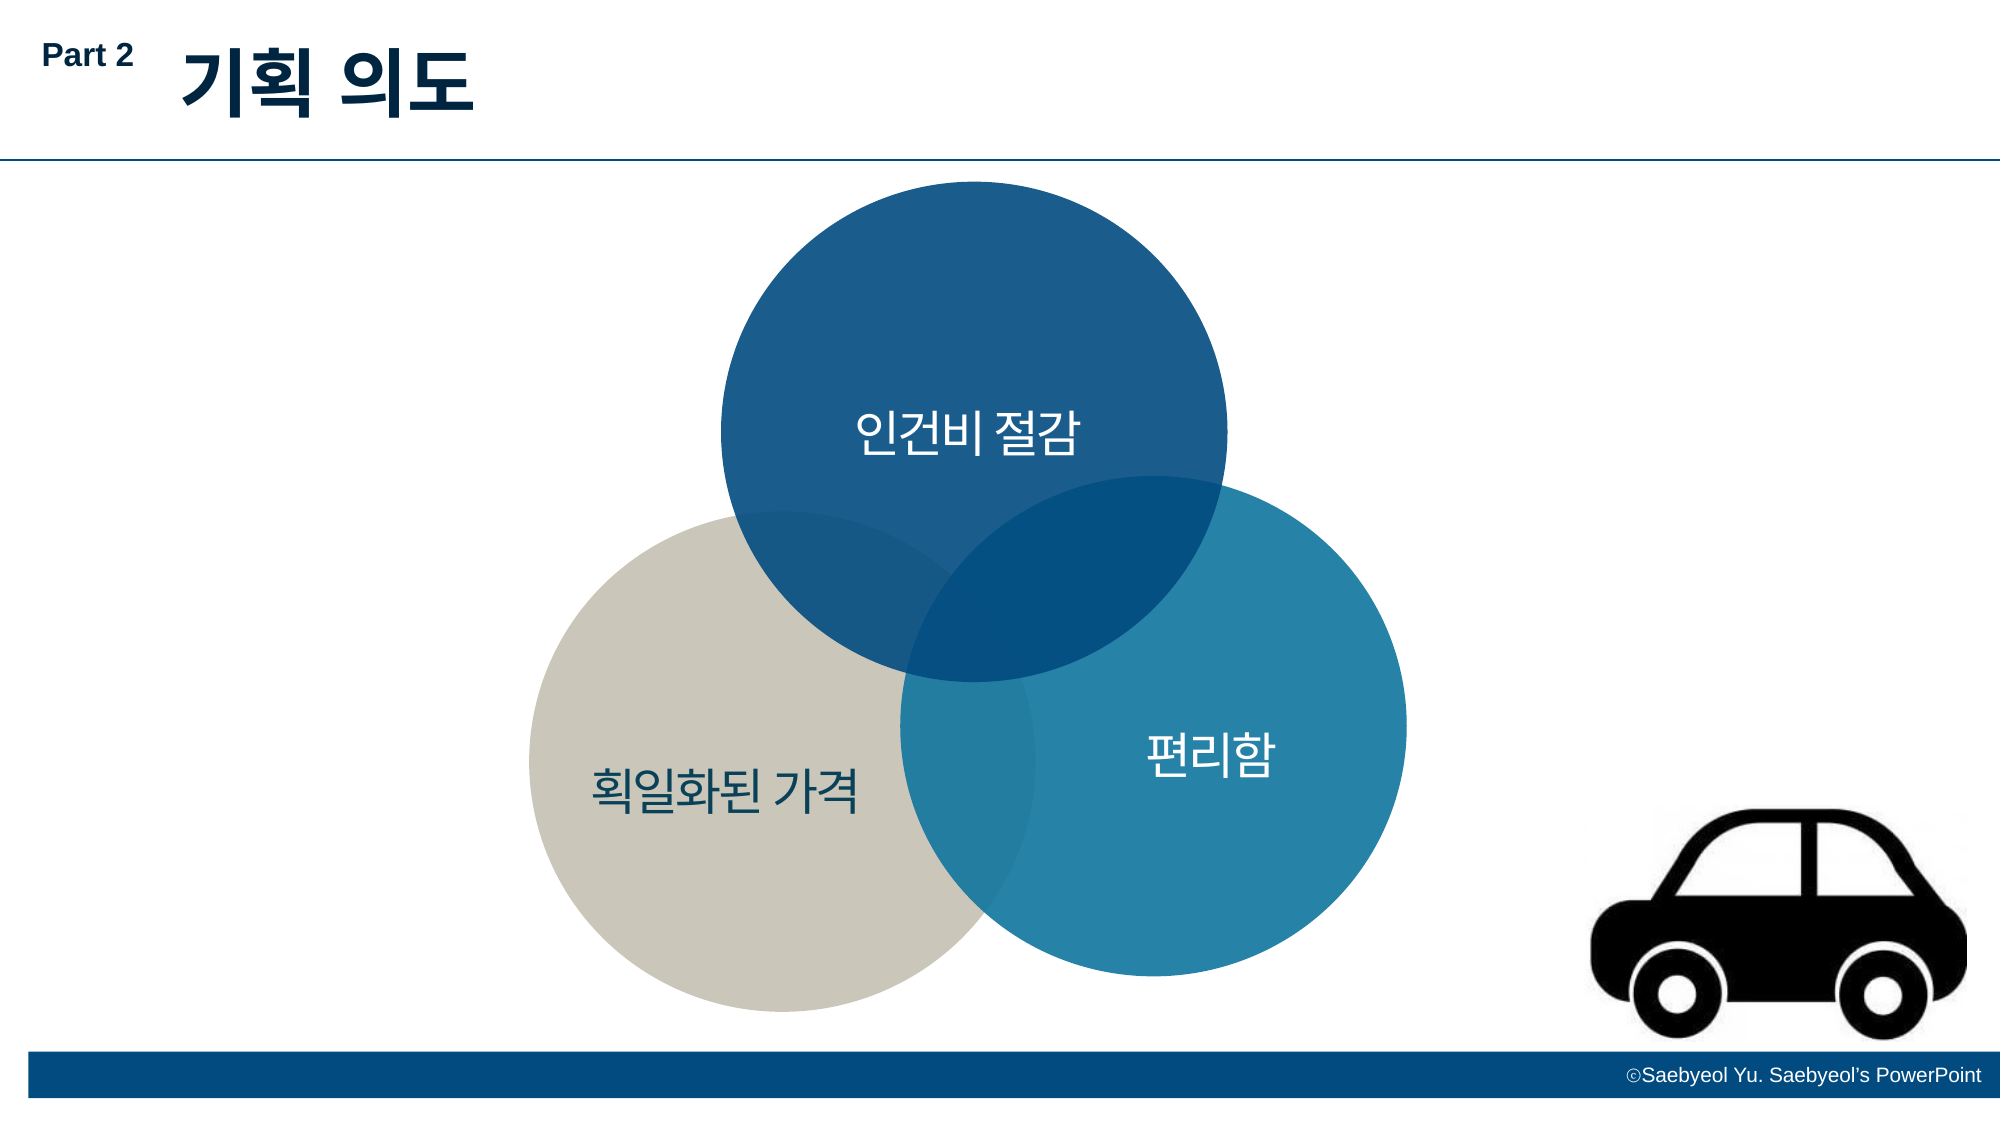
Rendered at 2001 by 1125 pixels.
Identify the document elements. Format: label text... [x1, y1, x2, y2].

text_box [528, 511, 1036, 1013]
text_box 기획 의도 [164, 28, 857, 134]
picture [1584, 805, 1967, 1042]
text_box Part 2 [26, 26, 165, 81]
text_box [720, 181, 1228, 683]
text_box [899, 475, 1407, 977]
